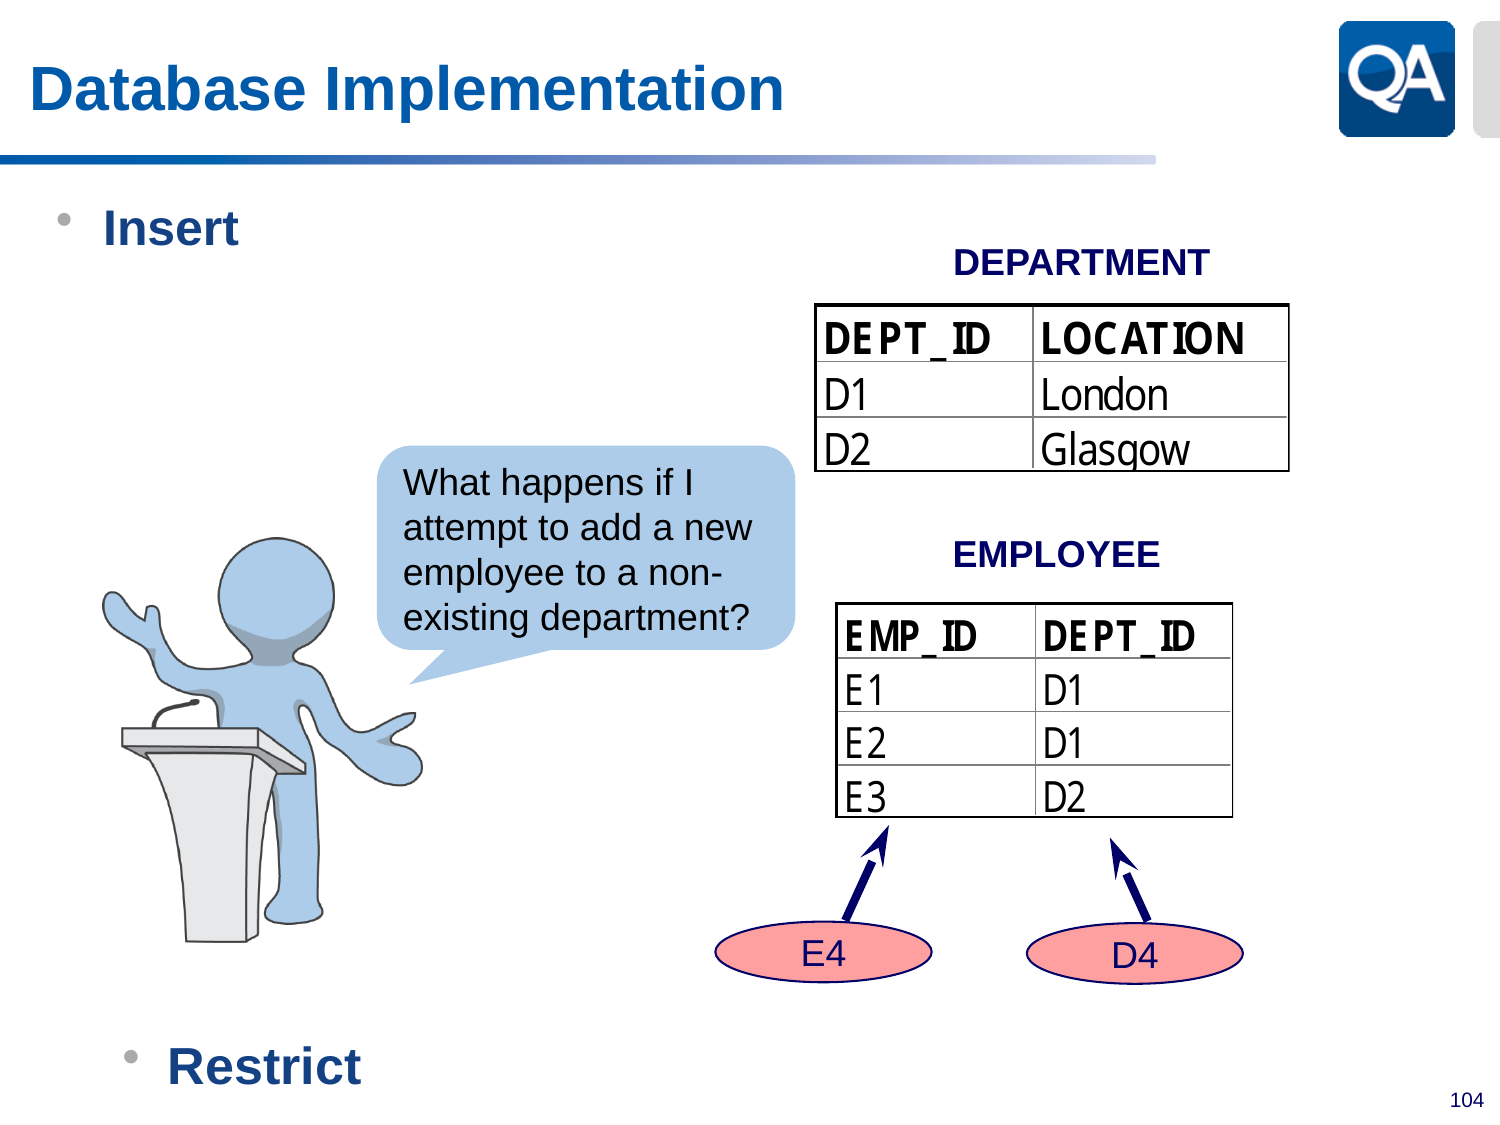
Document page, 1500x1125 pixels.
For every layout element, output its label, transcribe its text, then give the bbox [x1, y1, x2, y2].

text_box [813, 224, 1292, 474]
title Database Implementation [0, 0, 1500, 163]
text_box What happens if I attempt to add a new employee to a non- existing department? [377, 446, 795, 680]
text_box Insert [40, 175, 1470, 1090]
list Restrict [107, 1011, 1411, 1106]
picture [102, 537, 423, 943]
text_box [834, 516, 1250, 820]
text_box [715, 824, 932, 983]
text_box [1026, 837, 1244, 985]
